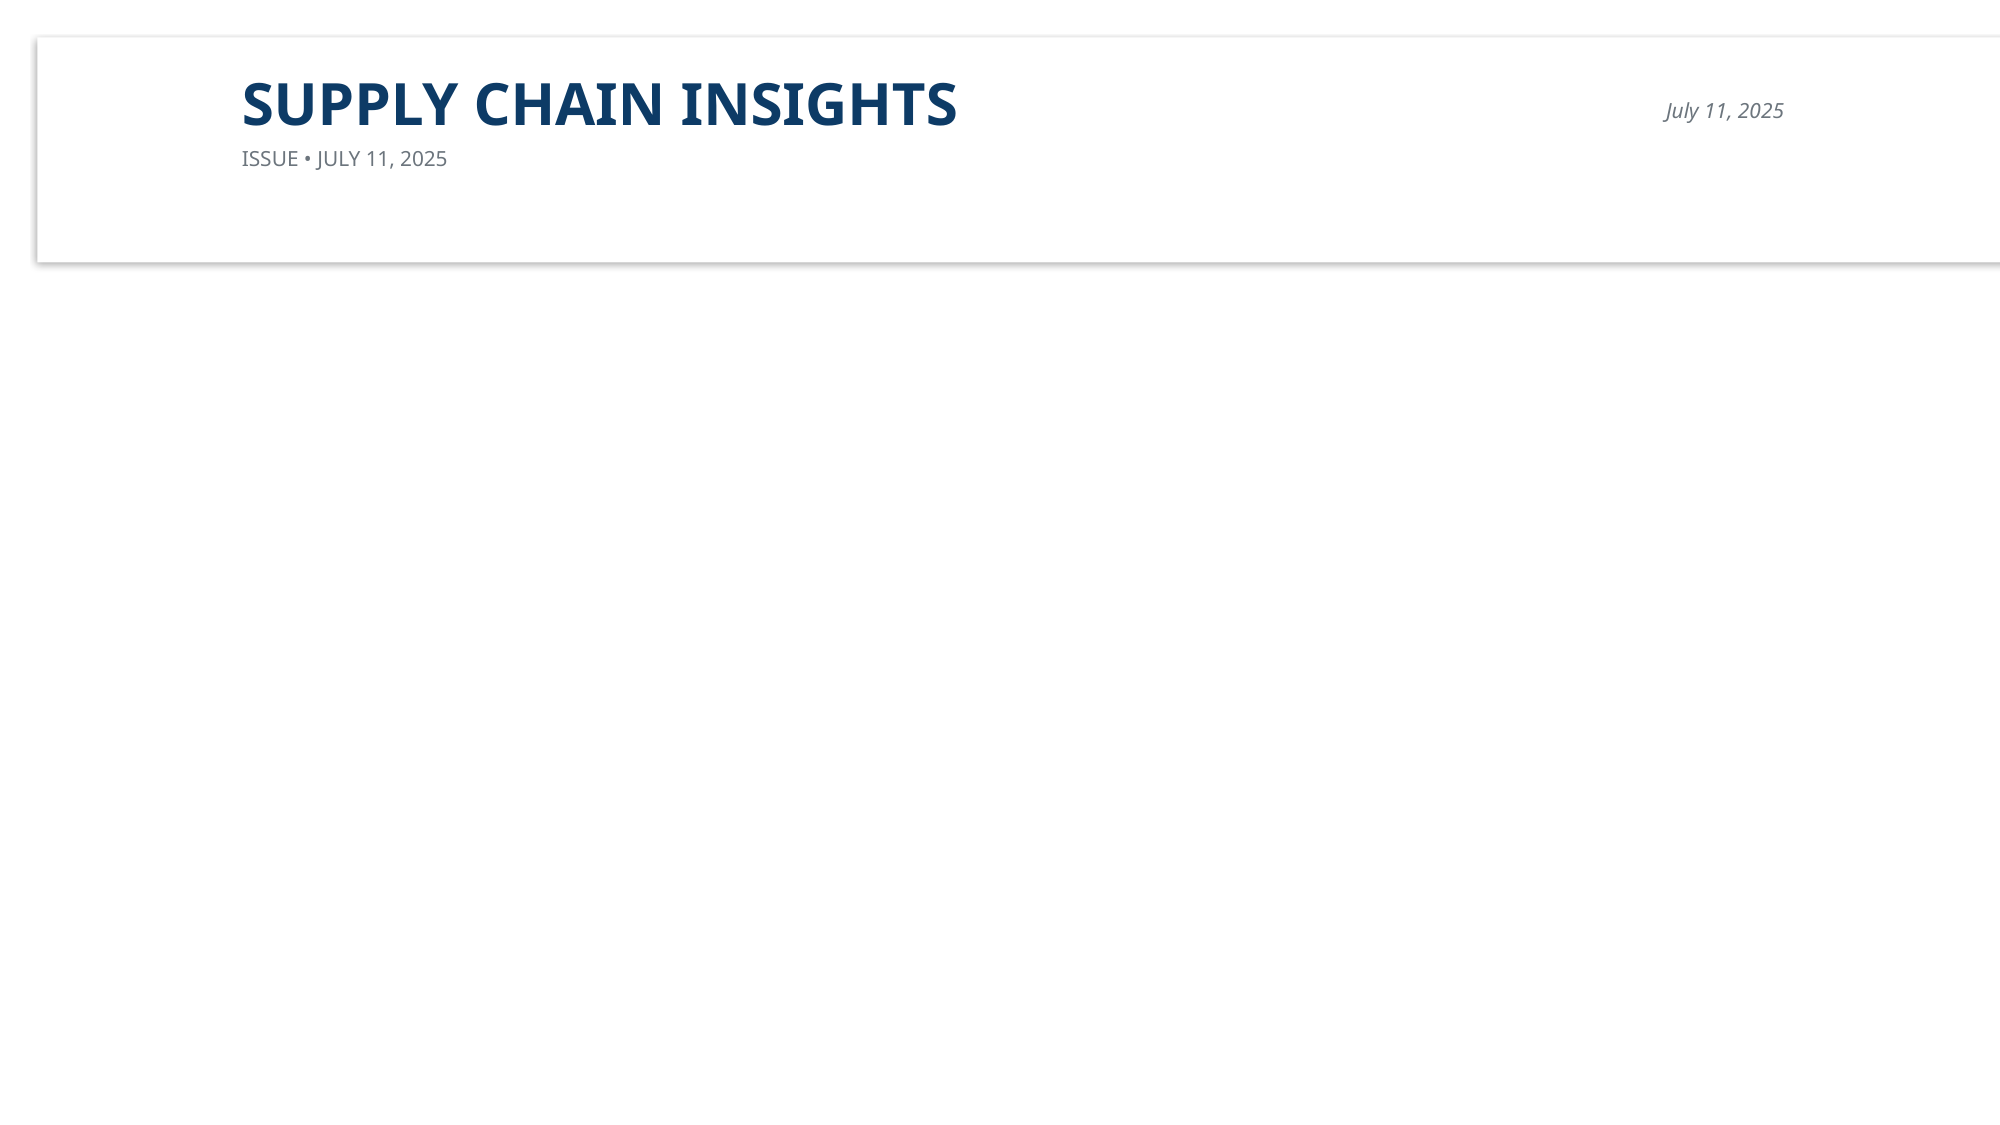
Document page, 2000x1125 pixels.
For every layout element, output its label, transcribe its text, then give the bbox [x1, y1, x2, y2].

text_box SUPPLY CHAIN INSIGHTS ISSUE • JULY 11, 2025 [227, 60, 973, 178]
text_box July 11, 2025 [1651, 90, 1799, 130]
text_box [37, 37, 2000, 263]
